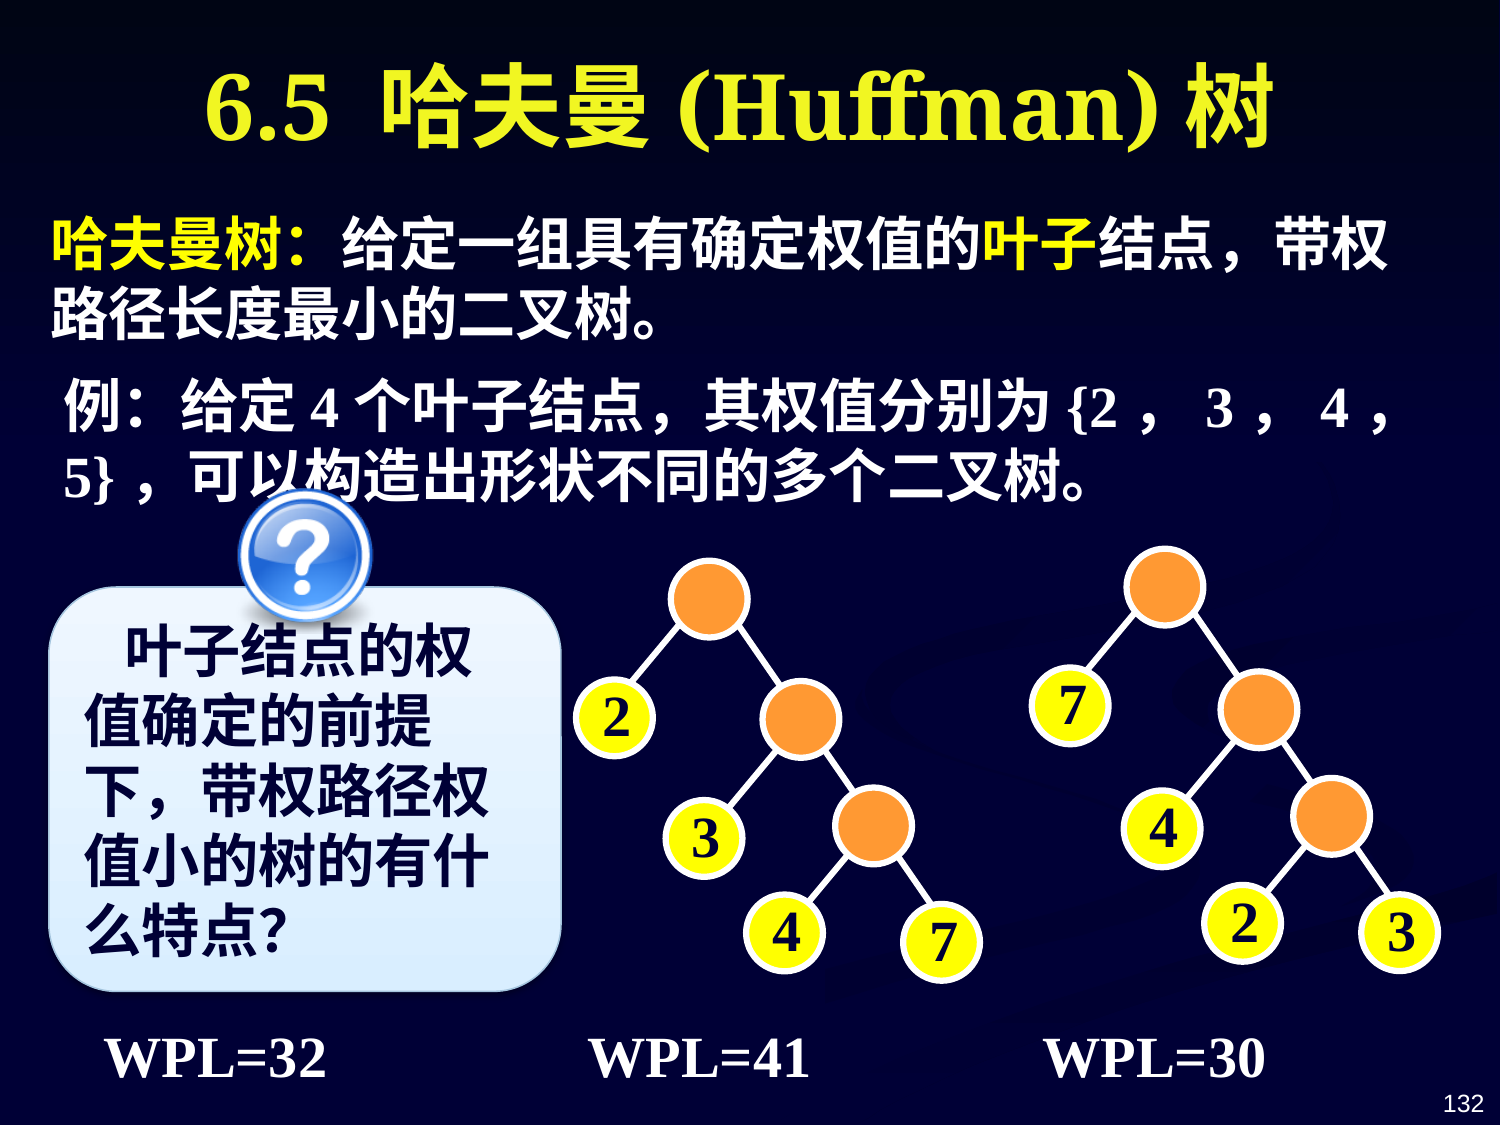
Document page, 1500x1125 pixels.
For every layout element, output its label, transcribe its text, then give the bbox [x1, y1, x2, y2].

text_box 例：给定4个叶子结点，其权值分别为{2，3，4，5}，可以构造出形状不同的多个二叉树。 [63, 361, 1451, 517]
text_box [48, 487, 562, 996]
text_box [1031, 548, 1439, 972]
title 6.5 哈夫曼(Huffman)树 [64, 23, 1415, 185]
text_box 哈夫曼树：给定一组具有确定权值的叶子结点，带权路径长度最小的二叉树。 [49, 199, 1400, 355]
slide_number 132 [1149, 1046, 1500, 1125]
text_box WPL=32 WPL=41 WPL=30 [88, 1011, 1456, 1097]
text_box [575, 560, 981, 981]
